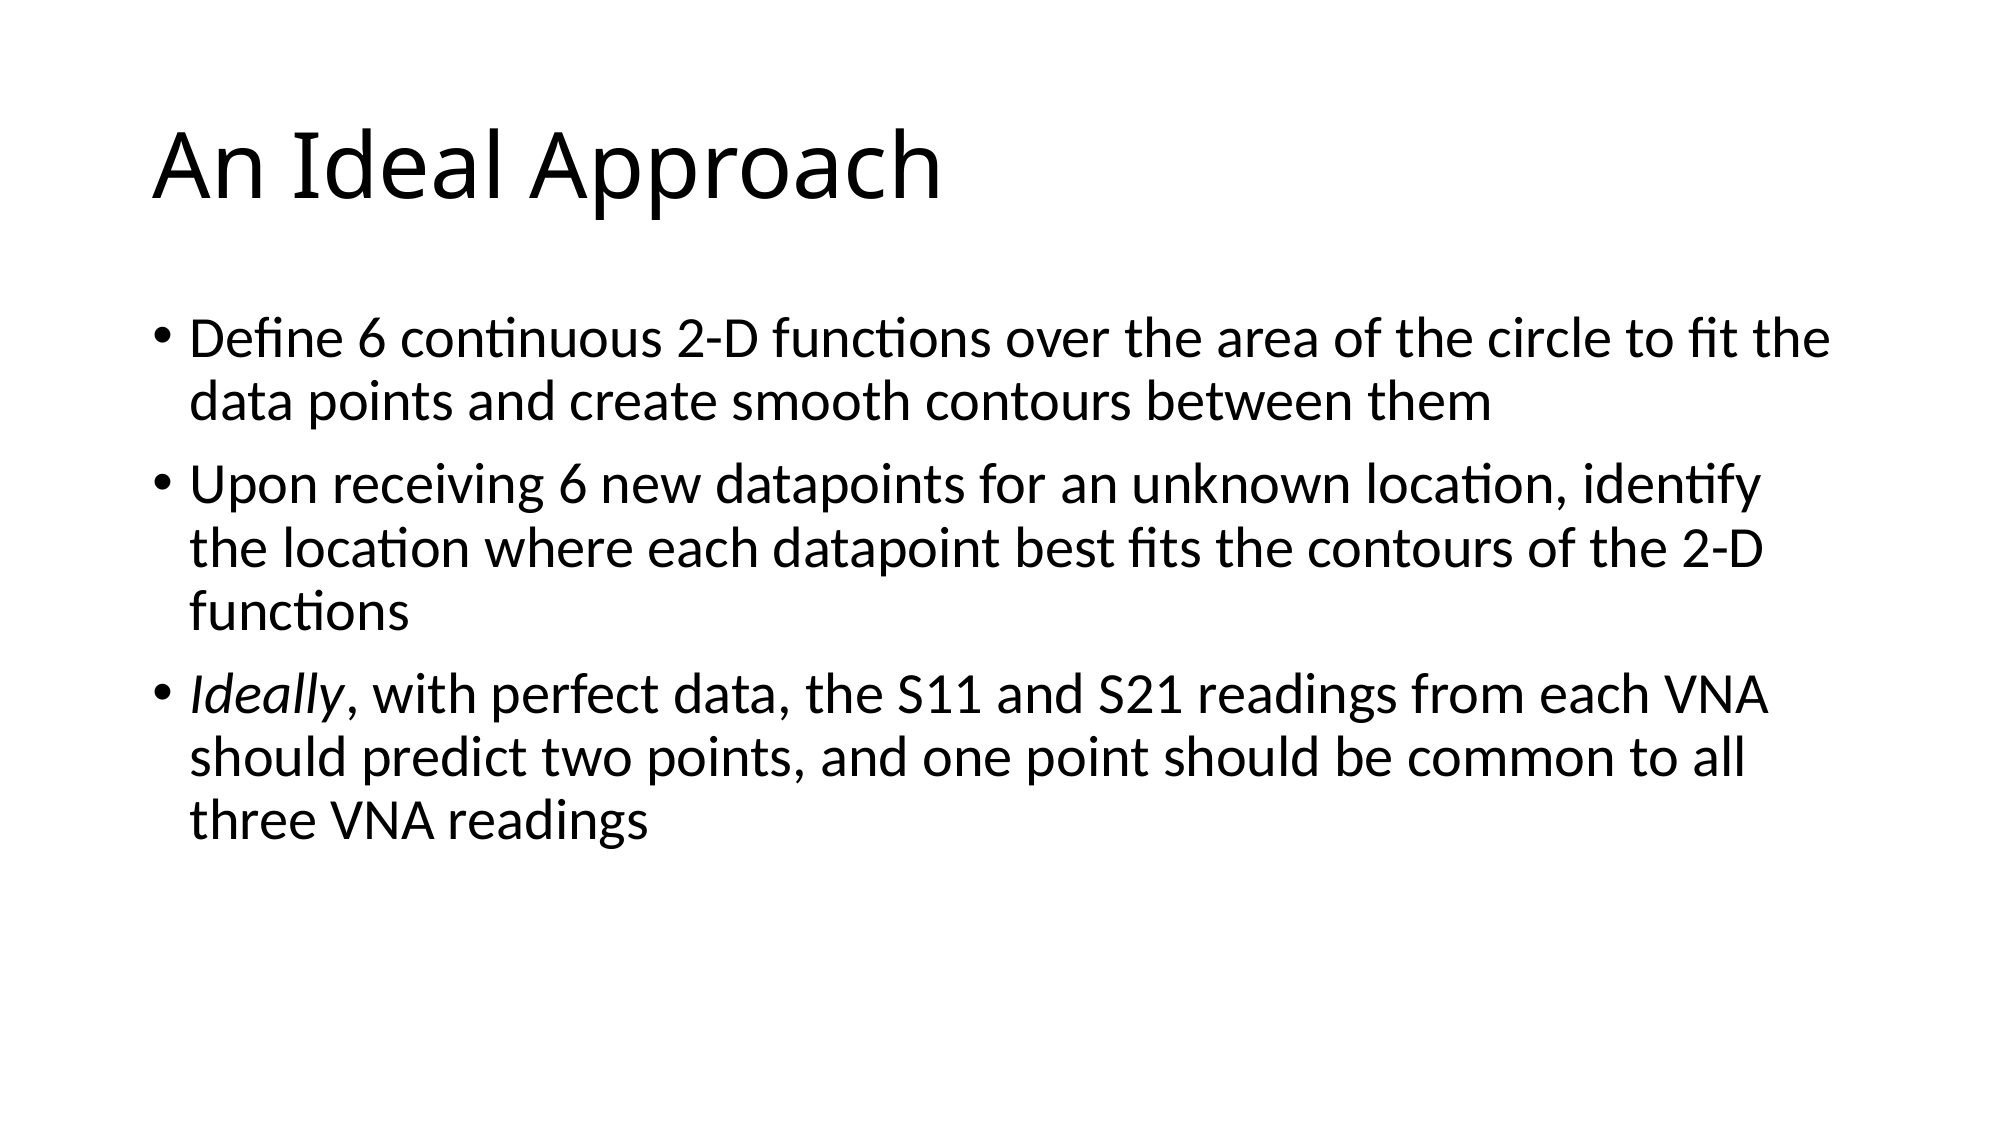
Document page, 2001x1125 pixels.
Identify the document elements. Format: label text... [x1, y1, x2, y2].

list Define 6 continuous 2-D functions over the area of the circle to fit the data points and create smooth contours between them Upon receiving 6 new datapoints for an unknown location, identify the location where each datapoint best fits the contours of the 2-D functions Ideally, with perfect data, the S11 and S21 readings from each VNA should predict two points, and one point should be common to all three VNA readings [137, 299, 1863, 1014]
title An Ideal Approach [137, 59, 1863, 278]
